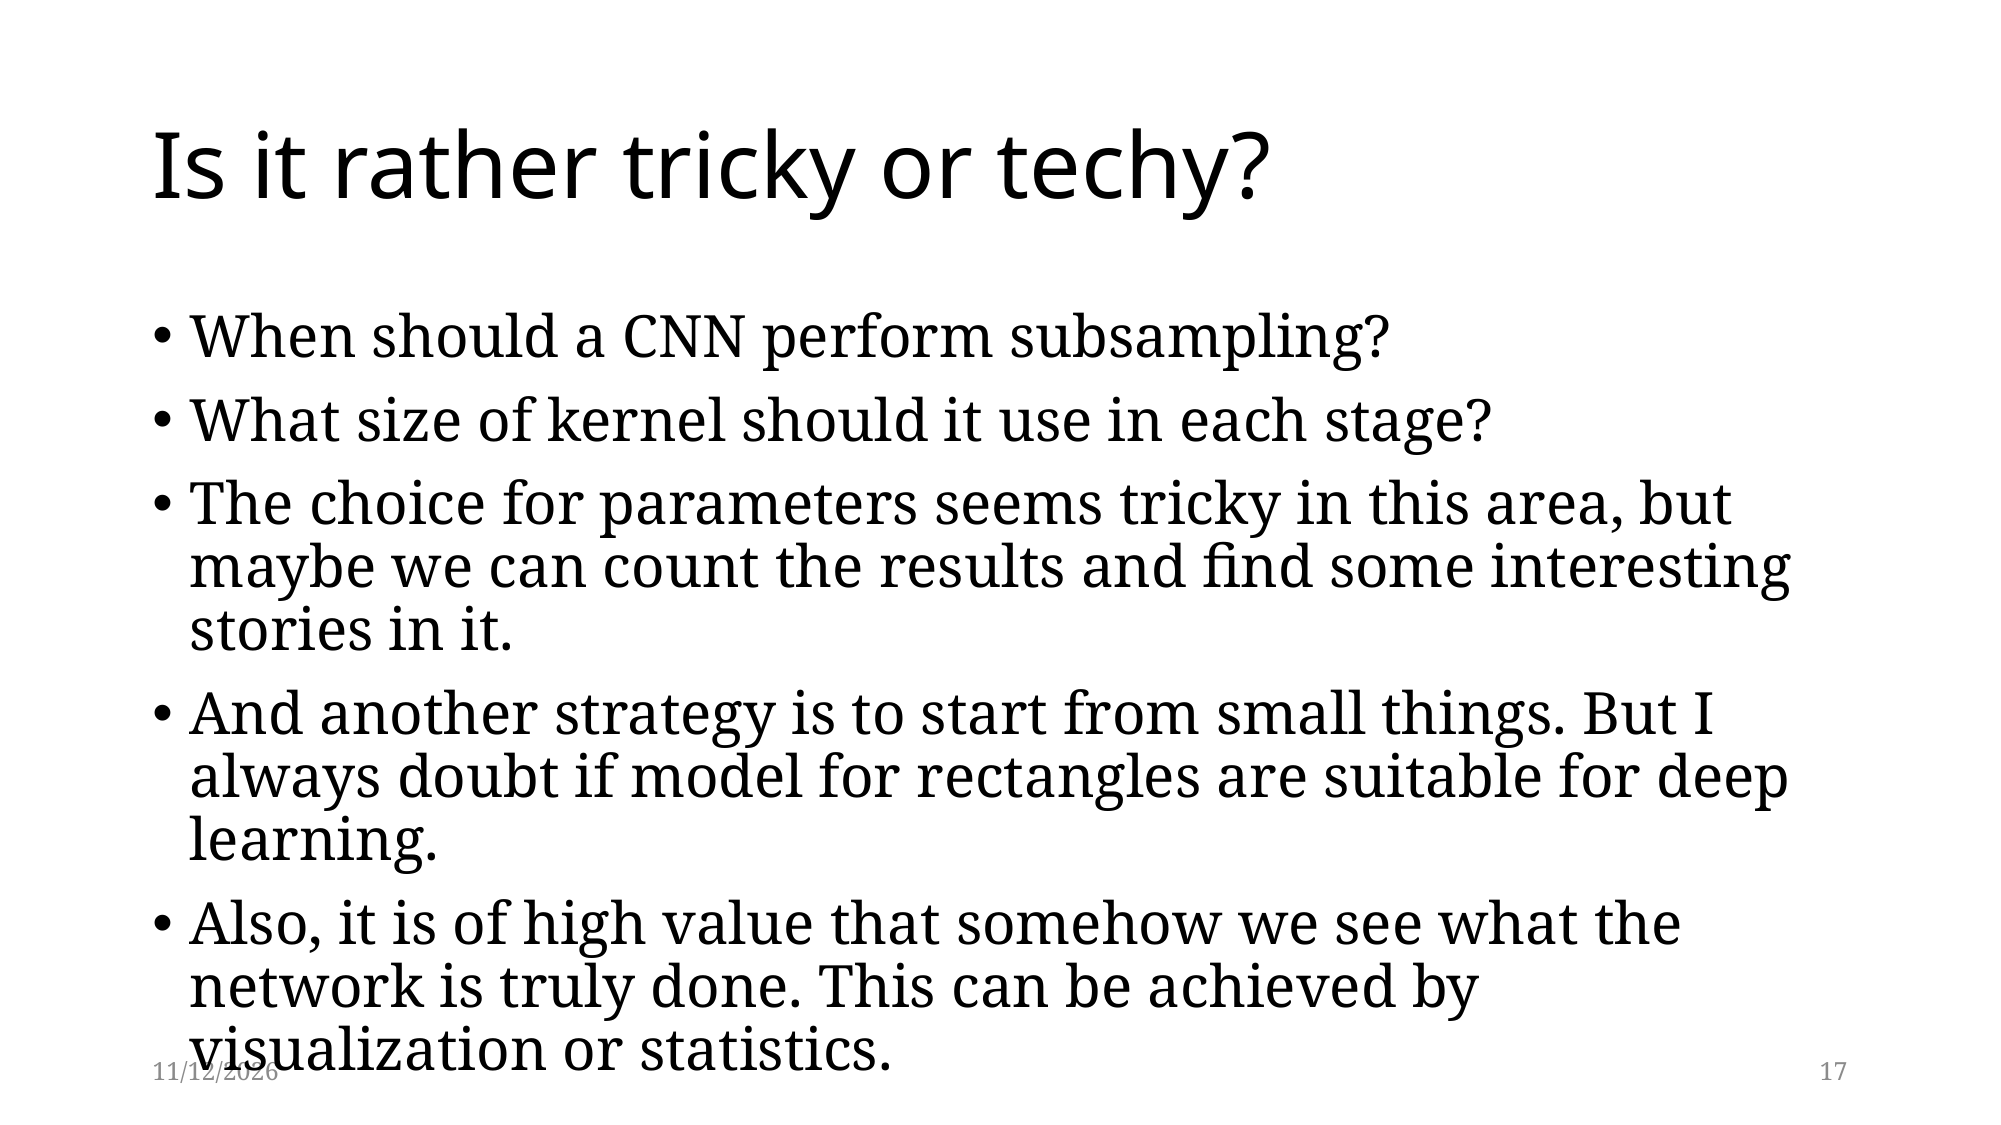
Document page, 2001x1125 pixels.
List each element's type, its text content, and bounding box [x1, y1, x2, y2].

slide_number 17 [1412, 1042, 1863, 1103]
title Is it rather tricky or techy? [137, 59, 1863, 278]
list When should a CNN perform subsampling? What size of kernel should it use in each stage? The choice for parameters seems tricky in this area, but maybe we can count the results and find some interesting stories in it. And another strategy is to start from small things. But I always doubt if model for rectangles are suitable for deep learning. Also, it is of high value that somehow we see what the network is truly done. This can be achieved by visualization or statistics. [137, 299, 1863, 1014]
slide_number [137, 1042, 588, 1103]
